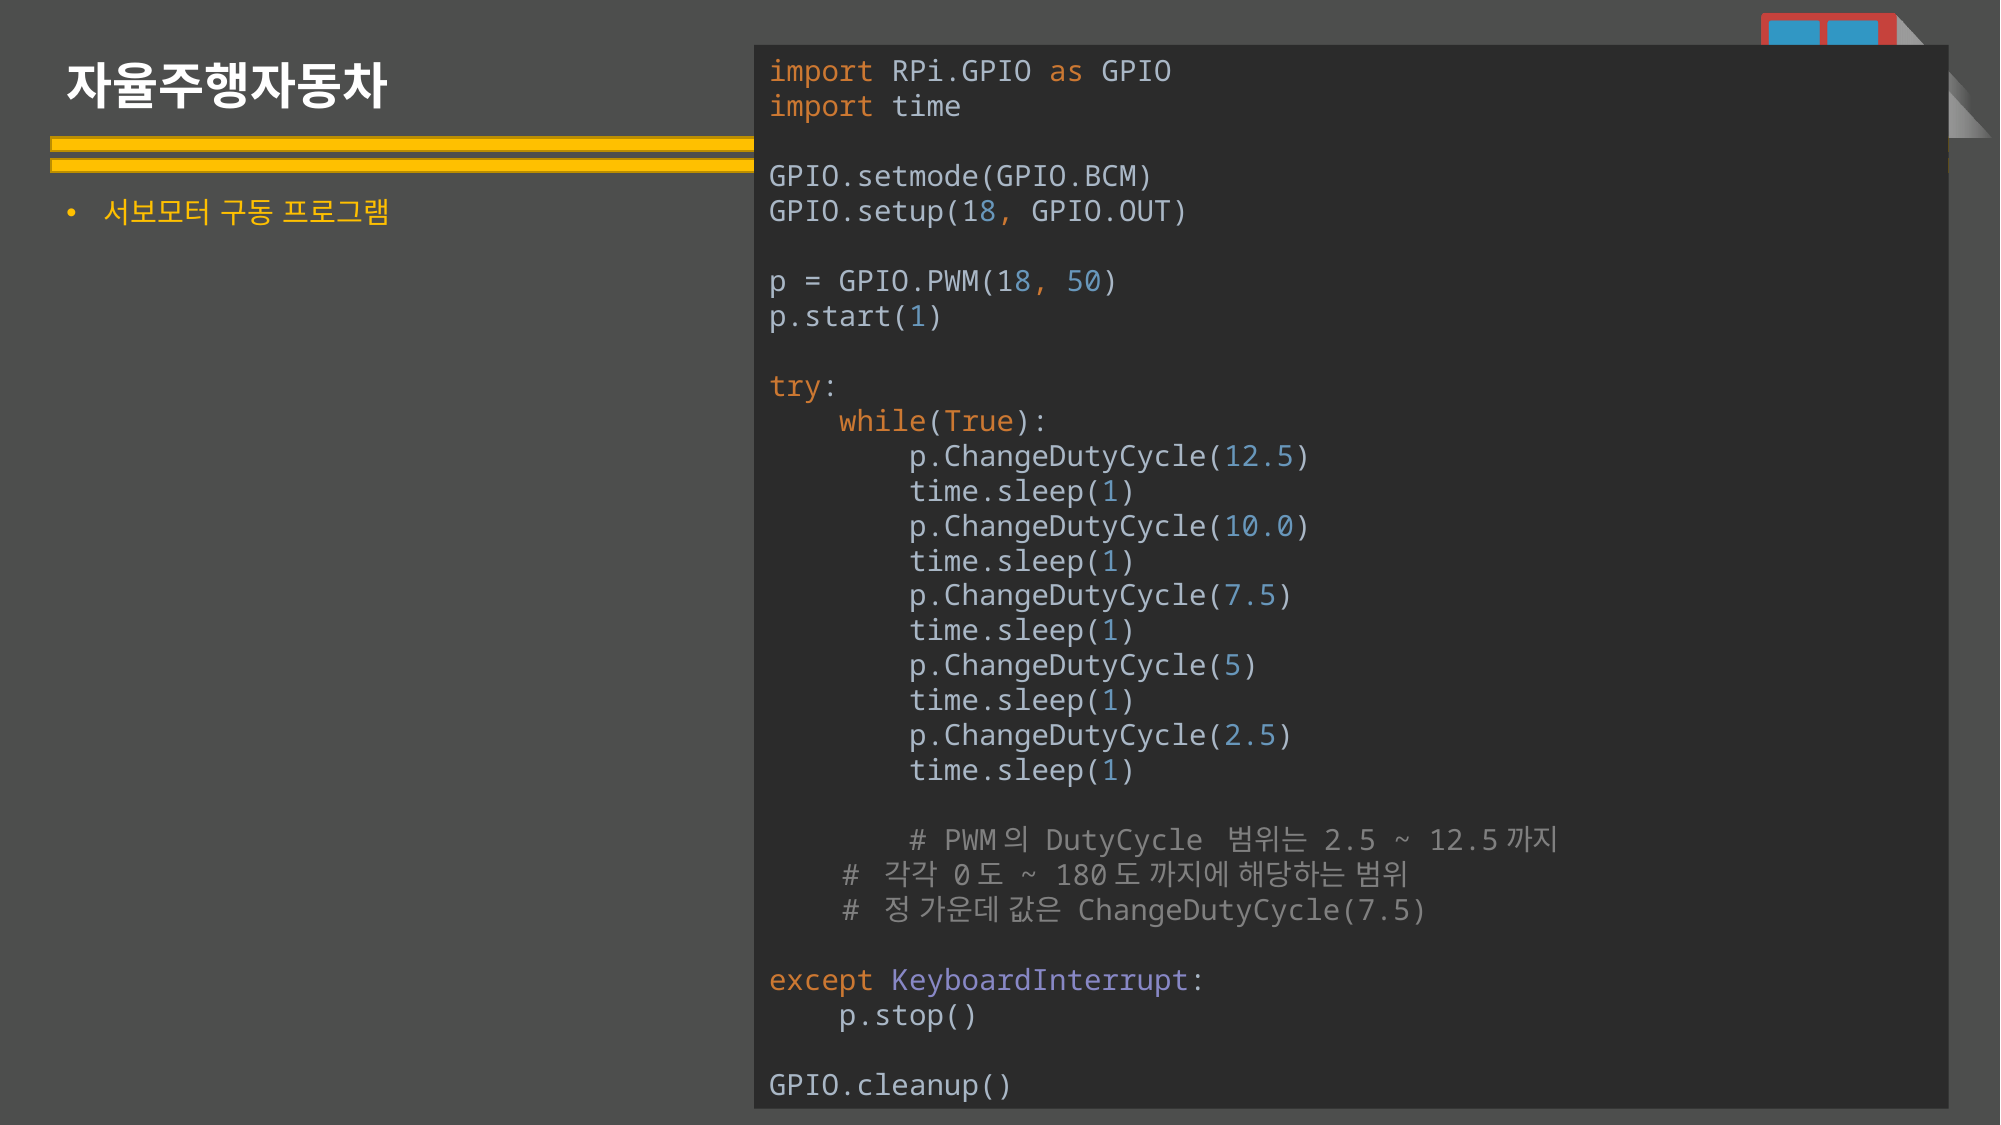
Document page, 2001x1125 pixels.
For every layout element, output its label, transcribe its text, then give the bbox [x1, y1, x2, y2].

list 서보모터 구동 프로그램 [51, 169, 754, 1103]
title 자율주행자동차 [51, 39, 1949, 138]
text_box import RPi.GPIO as GPIO import time GPIO.setmode(GPIO.BCM) GPIO.setup(18, GPIO.OUT) p = GPIO.PWM(18, 50) p.start(1) try: while(True): p.ChangeDutyCycle(12.5) time.sleep(1) p.ChangeDutyCycle(10.0) time.sleep(1) p.ChangeDutyCycle(7.5) time.sleep(1) p.ChangeDutyCycle(5) time.sleep(1) p.ChangeDutyCycle(2.5) time.sleep(1) # PWM의 DutyCycle 범위는 2.5 ~ 12.5까지 # 각각 0도 ~ 180도 까지에 해당하는 범위 # 정 가운데 값은 ChangeDutyCycle(7.5) except KeyboardInterrupt: p.stop() GPIO.cleanup() [754, 44, 1949, 1109]
picture [1695, 1, 2000, 138]
